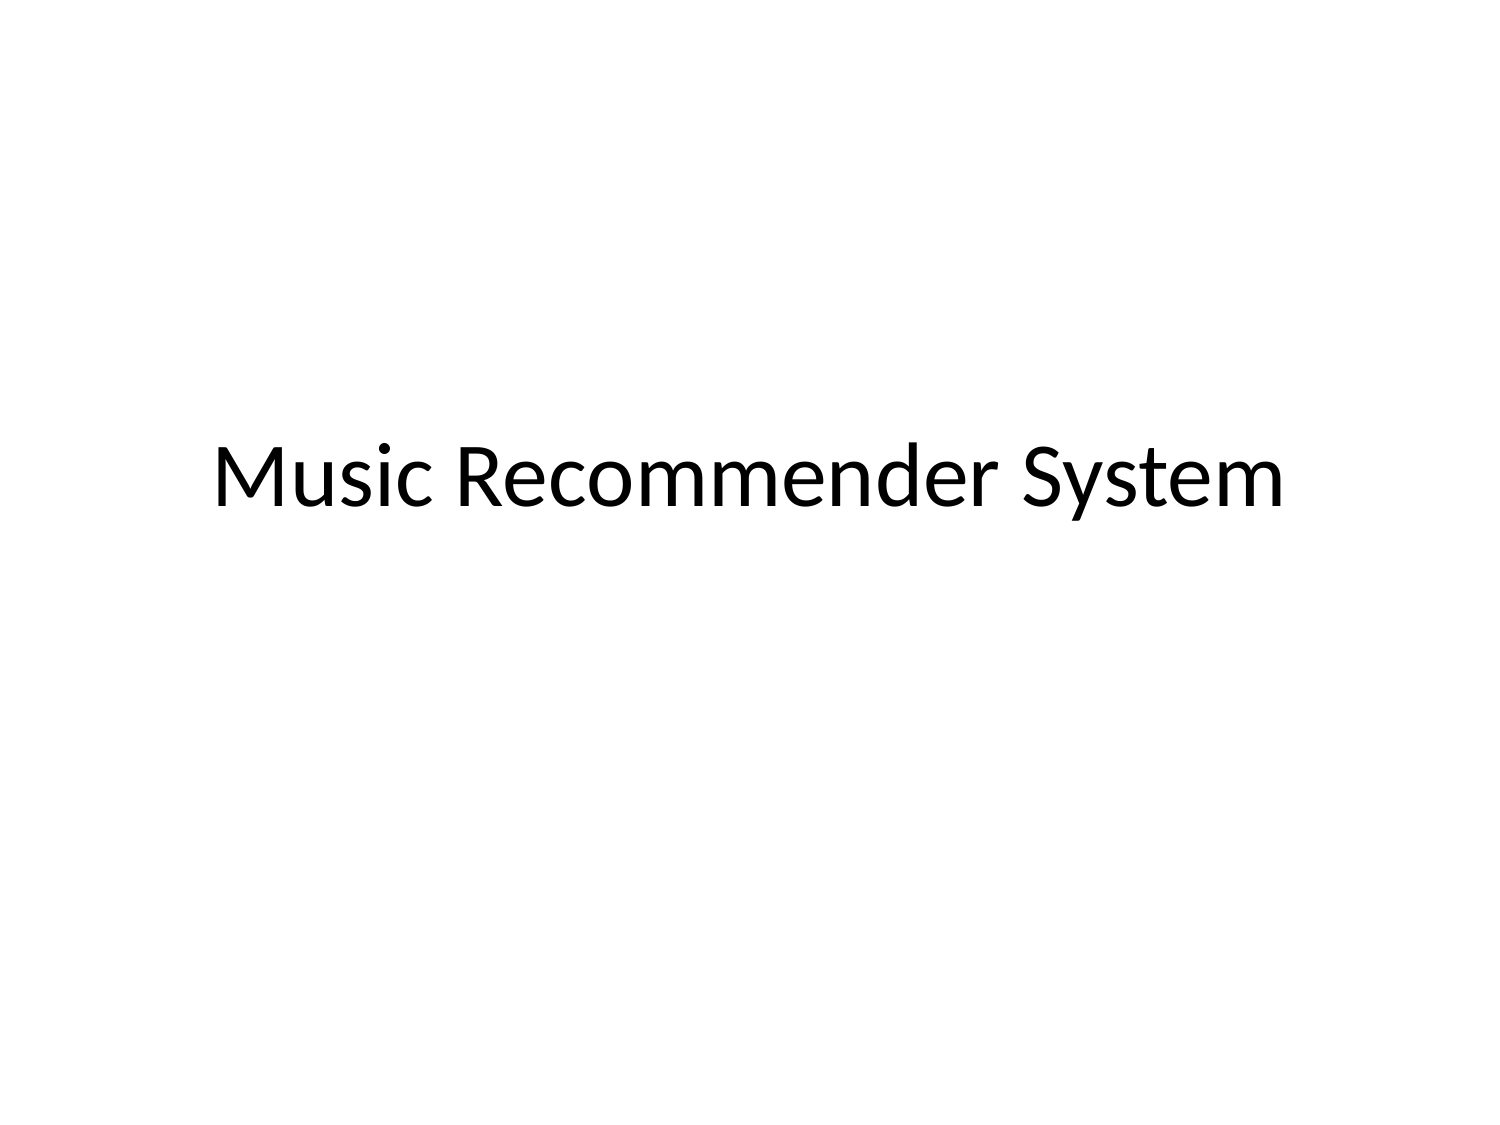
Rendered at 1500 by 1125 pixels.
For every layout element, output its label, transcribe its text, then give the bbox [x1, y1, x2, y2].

title Music Recommender System [112, 349, 1388, 591]
